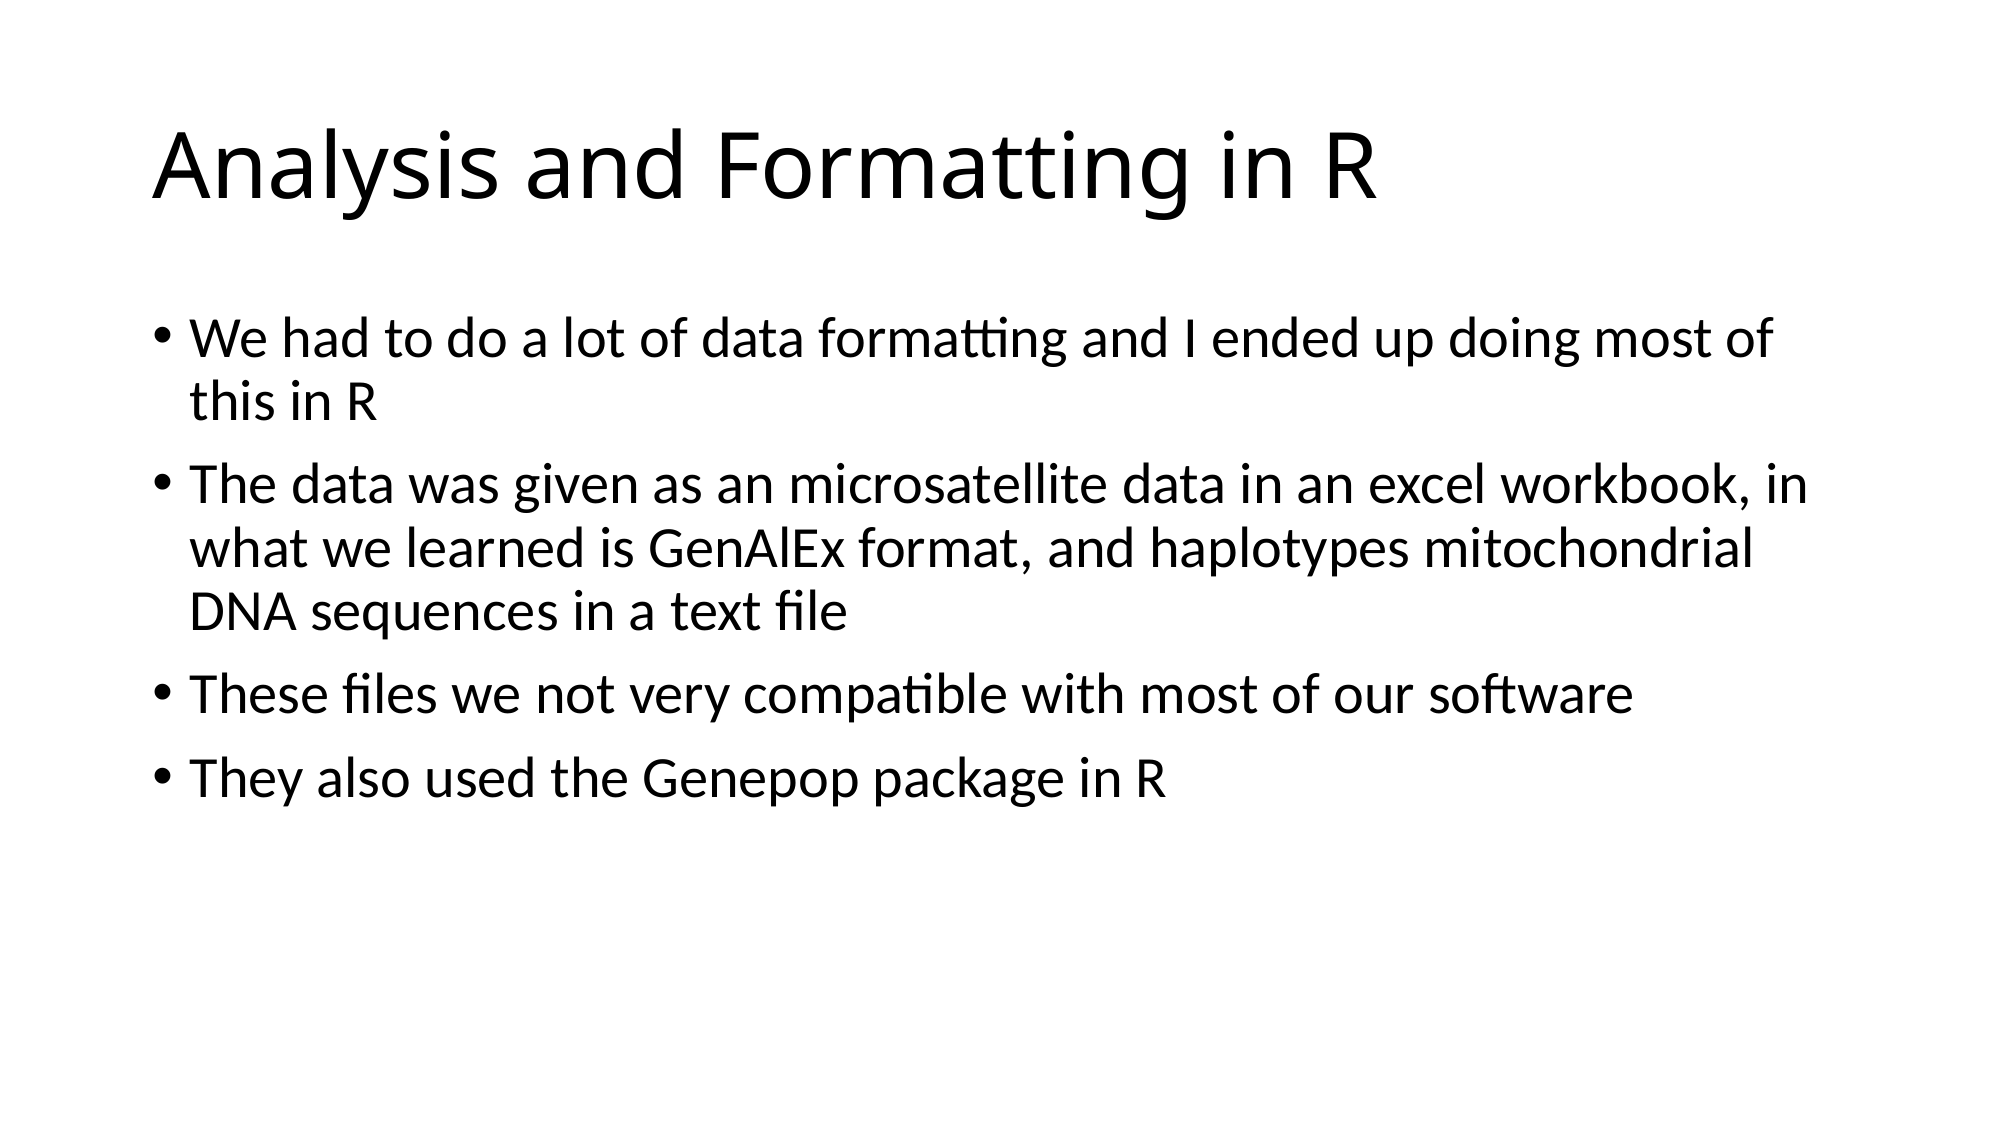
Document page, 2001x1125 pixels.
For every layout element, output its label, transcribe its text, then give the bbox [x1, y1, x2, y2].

list We had to do a lot of data formatting and I ended up doing most of this in R The data was given as an microsatellite data in an excel workbook, in what we learned is GenAlEx format, and haplotypes mitochondrial DNA sequences in a text file These files we not very compatible with most of our software They also used the Genepop package in R [137, 299, 1863, 1014]
title Analysis and Formatting in R [137, 59, 1863, 278]
